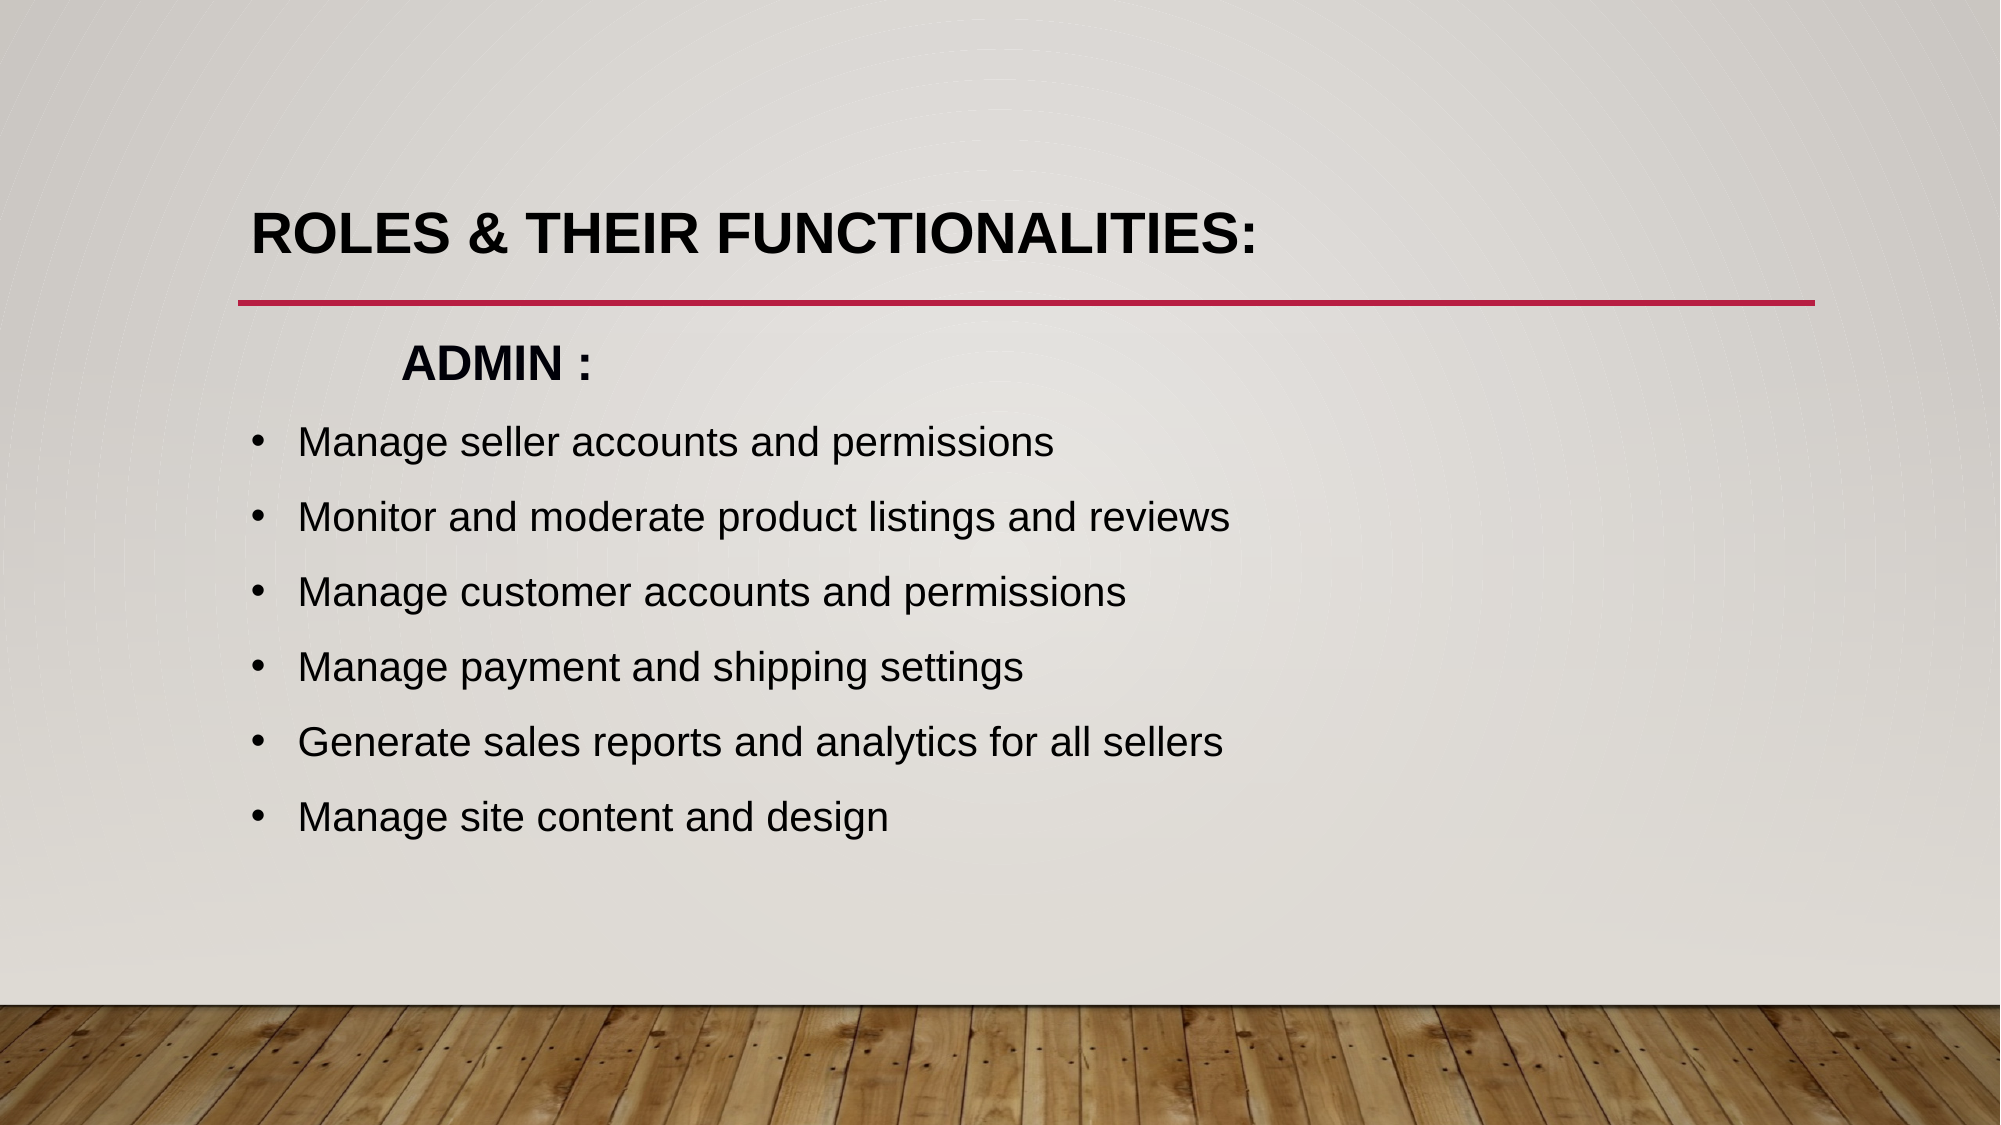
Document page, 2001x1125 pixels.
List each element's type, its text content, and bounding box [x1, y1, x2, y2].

picture [0, 1005, 2000, 1125]
text_box ADMIN : Manage seller accounts and permissions Monitor and moderate product listings and reviews Manage customer accounts and permissions Manage payment and shipping settings Generate sales reports and analytics for all sellers Manage site content and design [236, 322, 1859, 848]
text_box ROLES & THEIR FUNCTIONALITIES: [236, 187, 1989, 273]
